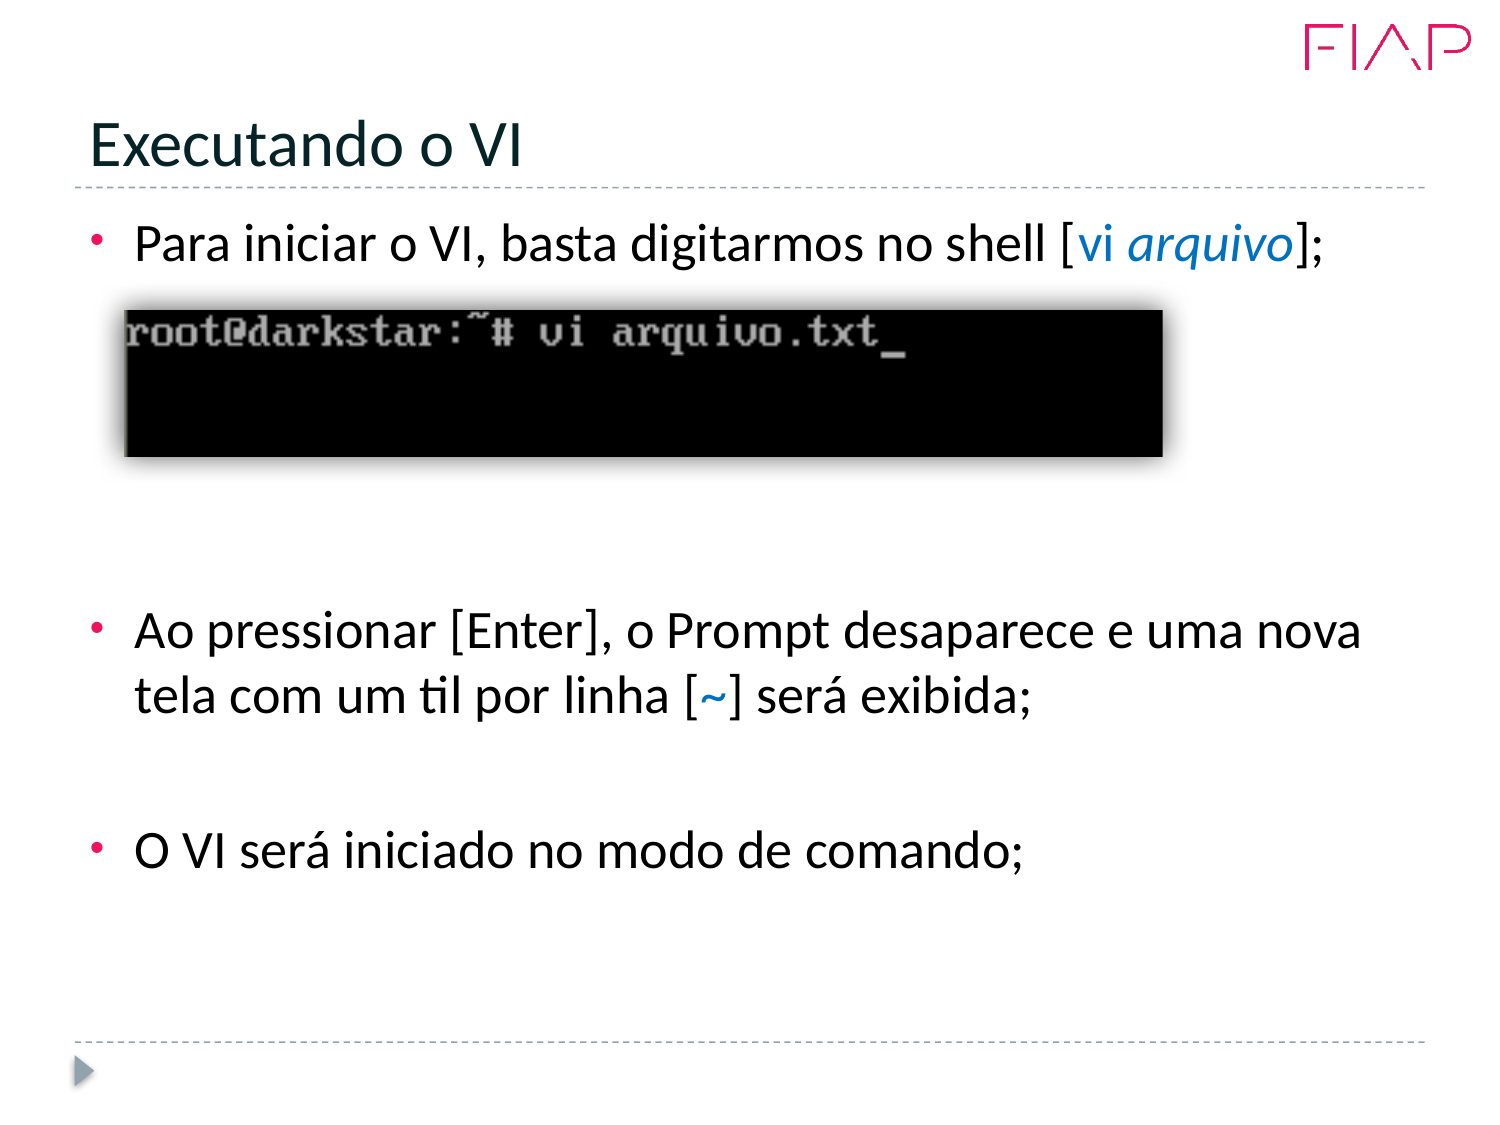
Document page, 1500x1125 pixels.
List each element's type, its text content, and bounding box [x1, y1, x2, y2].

list Para iniciar o VI, basta digitarmos no shell [vi arquivo]; Ao pressionar [Enter], o Prompt desaparece e uma nova tela com um til por linha [~] será exibida; O VI será iniciado no modo de comando; [75, 200, 1425, 1010]
title Executando o VI [75, 24, 1425, 188]
picture [123, 310, 1164, 457]
picture [1425, 24, 1471, 70]
